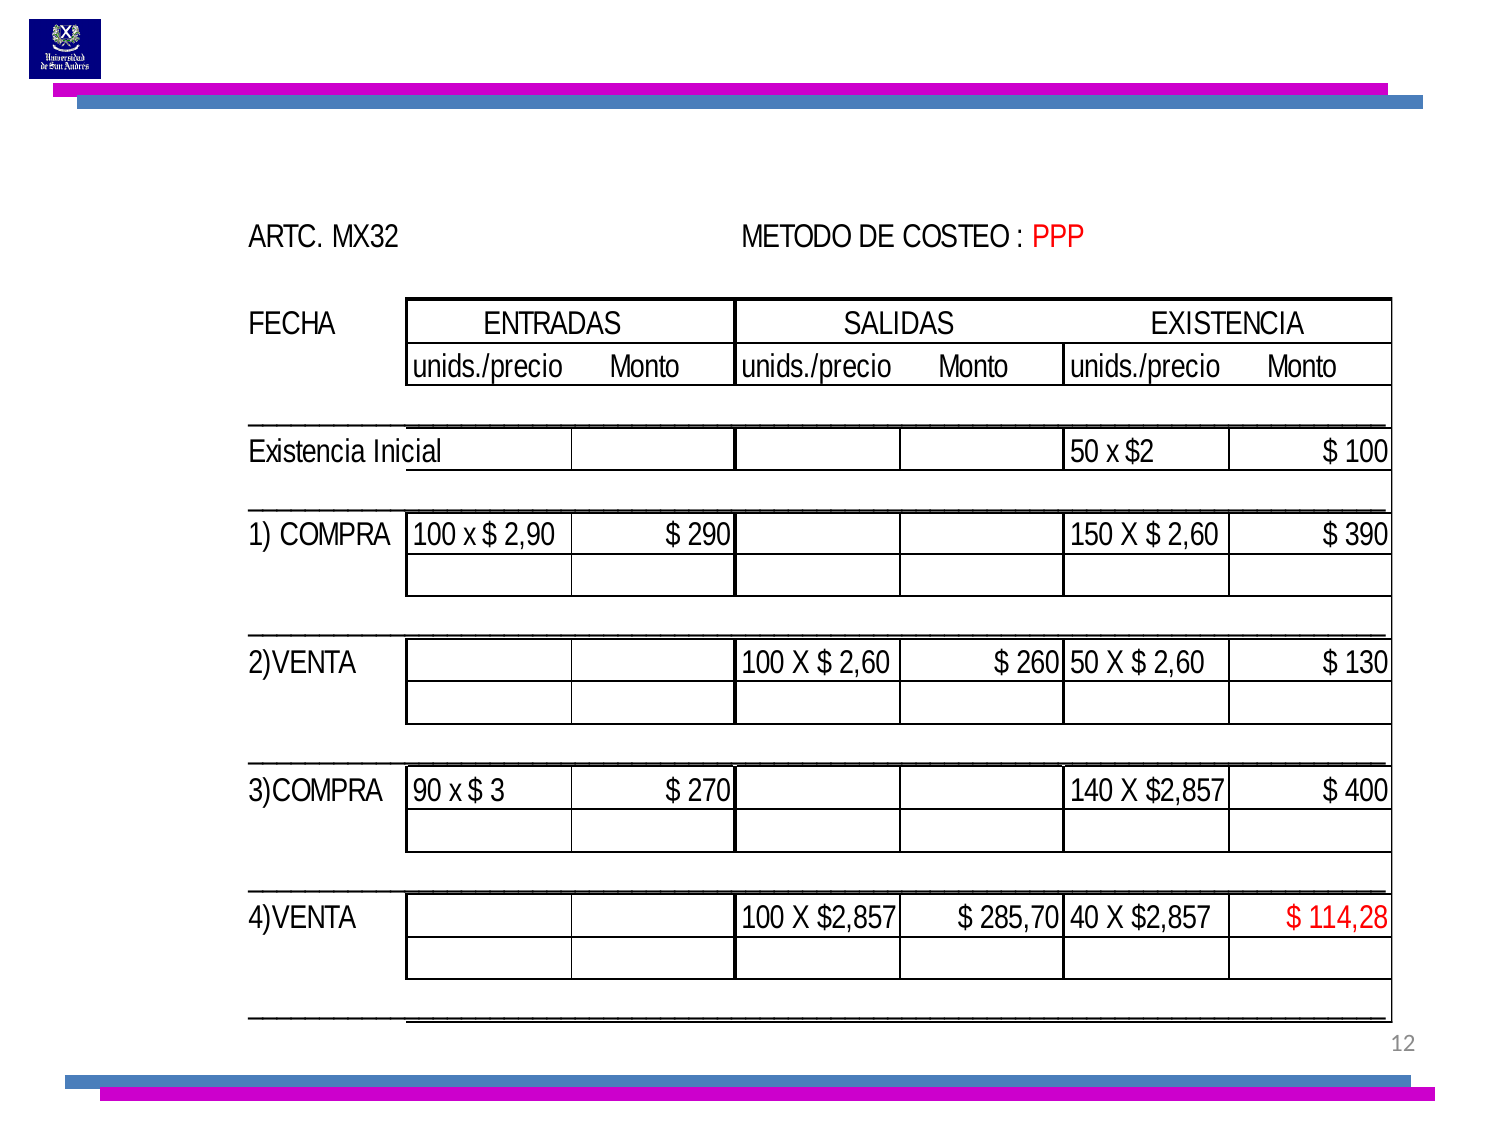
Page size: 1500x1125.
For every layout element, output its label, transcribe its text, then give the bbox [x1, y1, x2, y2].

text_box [241, 211, 1395, 1025]
slide_number 12 [1080, 1011, 1431, 1072]
picture [29, 18, 101, 79]
